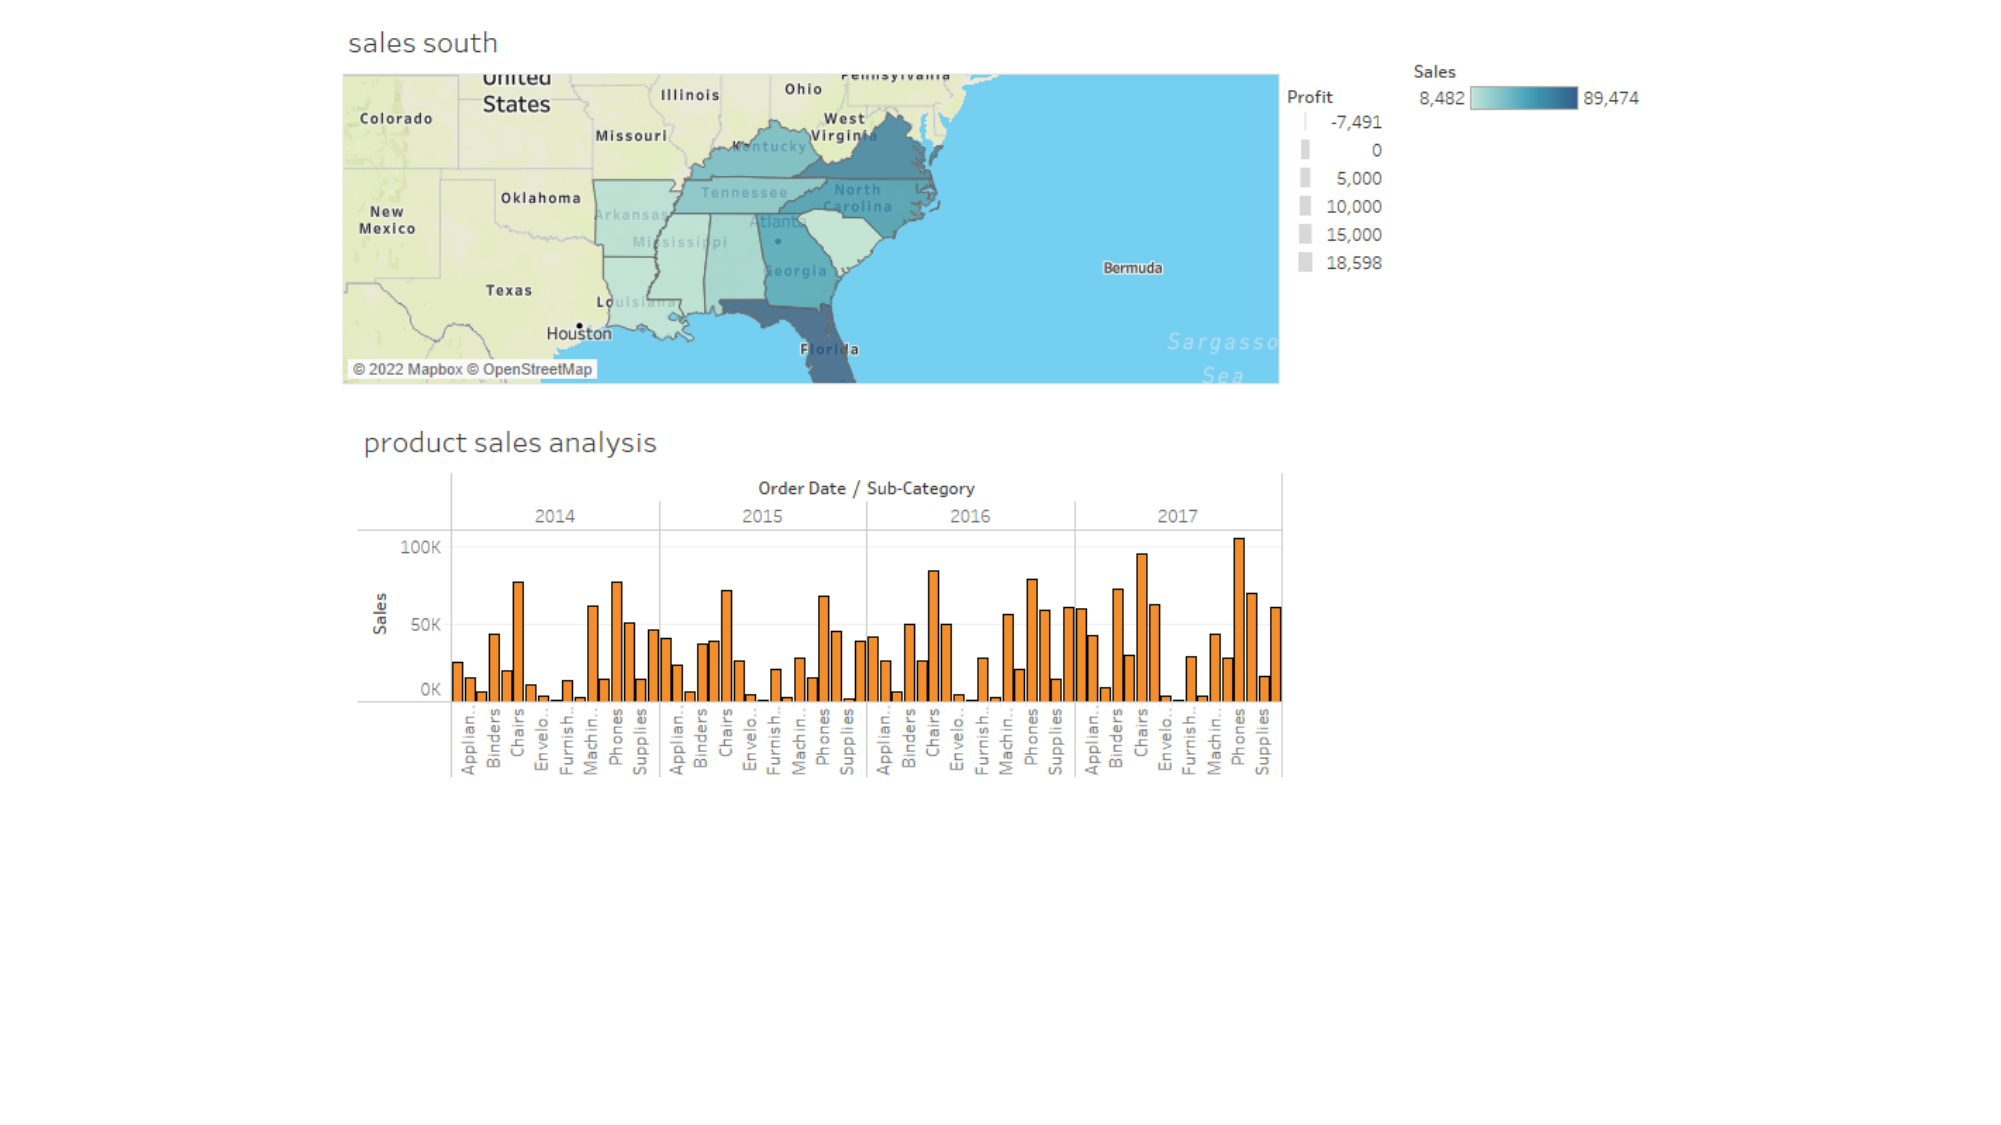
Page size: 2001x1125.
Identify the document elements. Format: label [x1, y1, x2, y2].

picture [296, 0, 1704, 1125]
